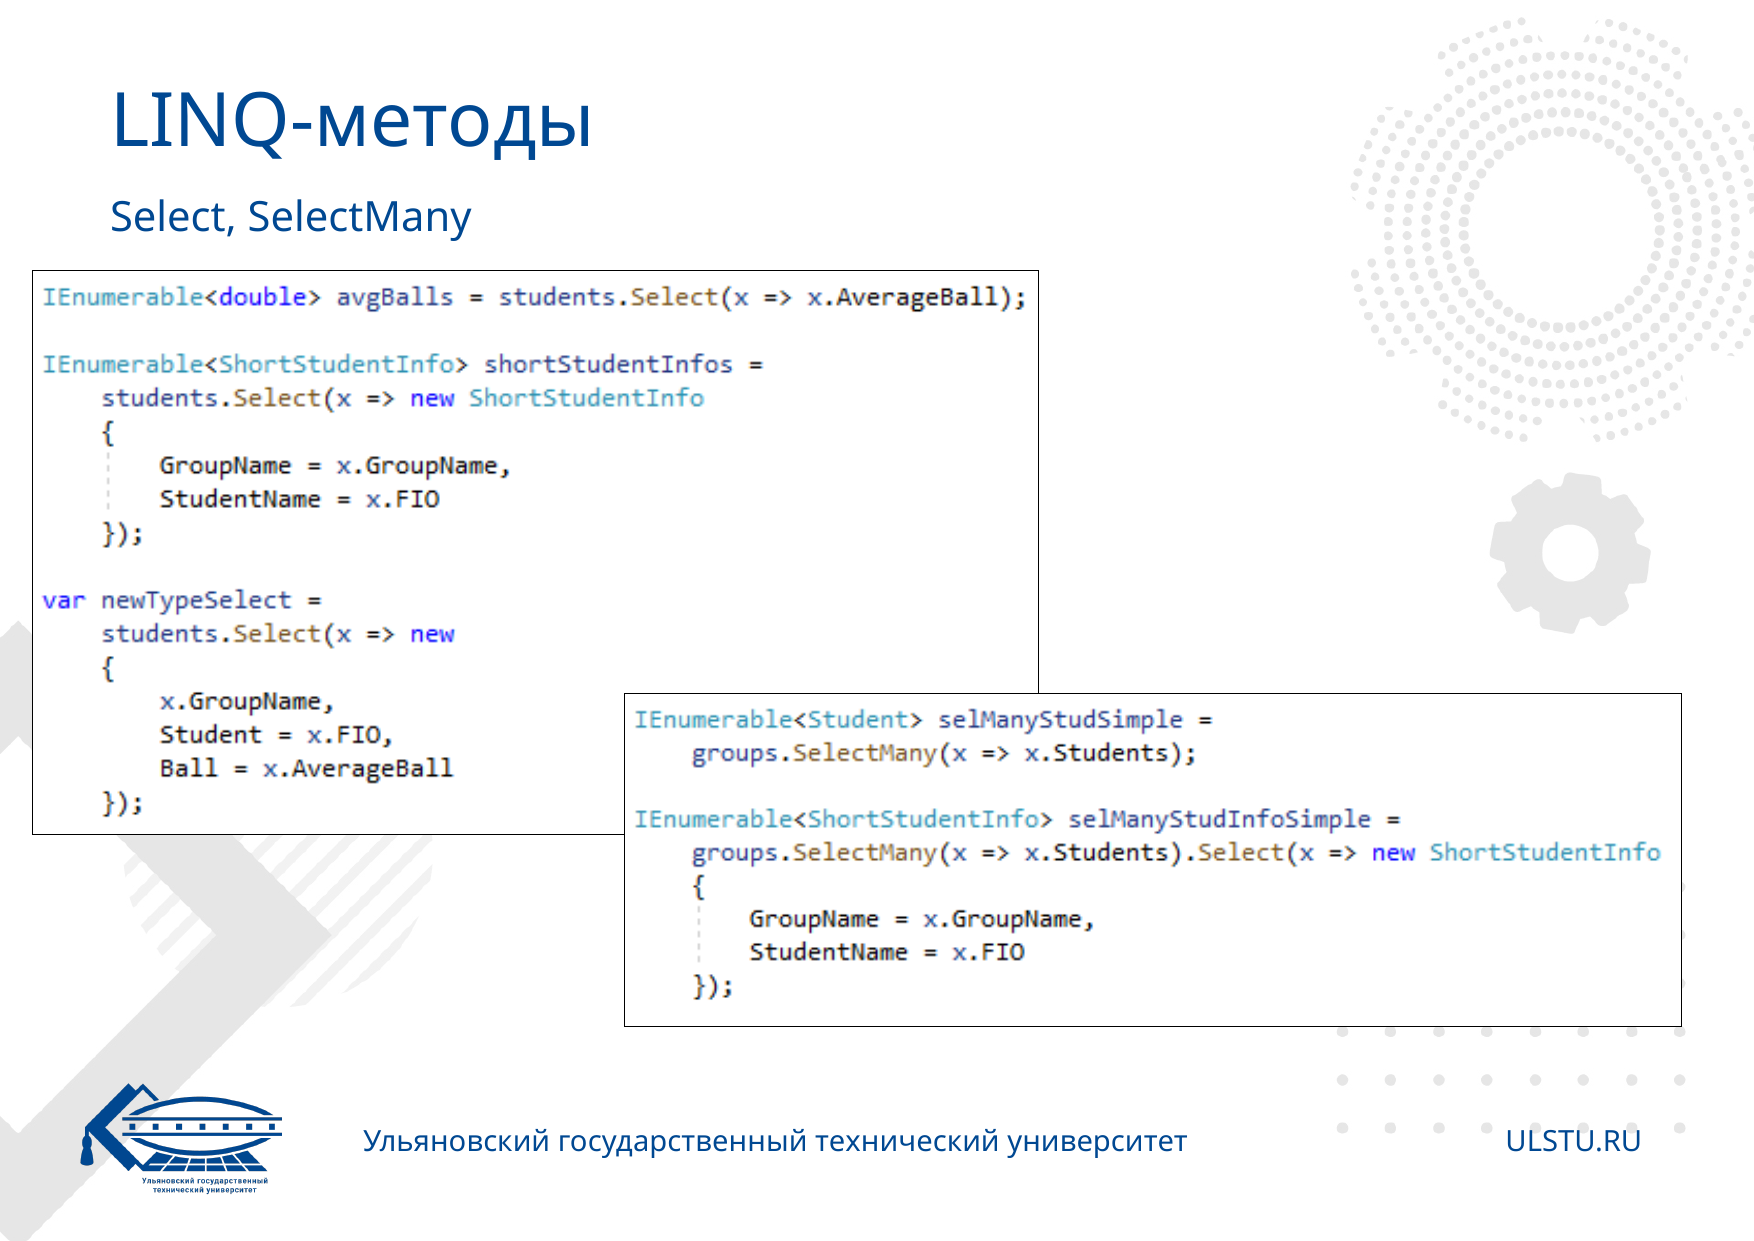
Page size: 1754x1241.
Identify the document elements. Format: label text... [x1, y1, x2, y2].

text_box Ульяновский государственный технический университет [348, 1114, 1278, 1174]
text_box ULSTU.RU [1490, 1114, 1700, 1174]
text_box Select, SelectMany [95, 182, 1682, 271]
text_box LINQ-методы [95, 64, 1682, 182]
picture [0, 0, 1754, 1241]
